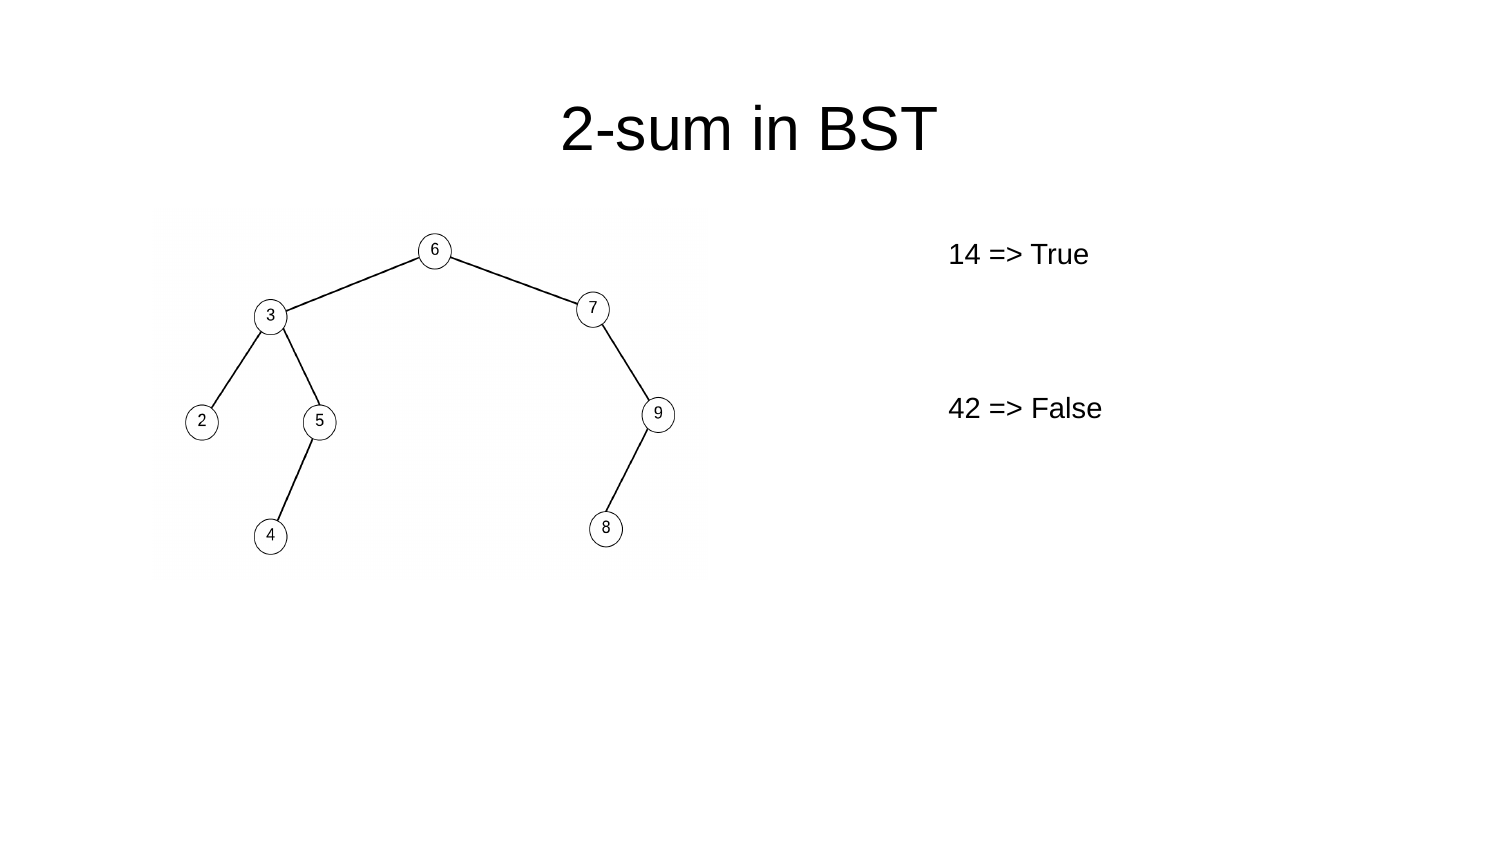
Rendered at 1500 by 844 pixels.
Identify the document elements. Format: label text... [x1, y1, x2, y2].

picture [151, 208, 708, 580]
title 2-sum in BST [51, 72, 1449, 167]
text_box 42 => False [933, 374, 1119, 440]
text_box 14 => True [933, 220, 1119, 286]
